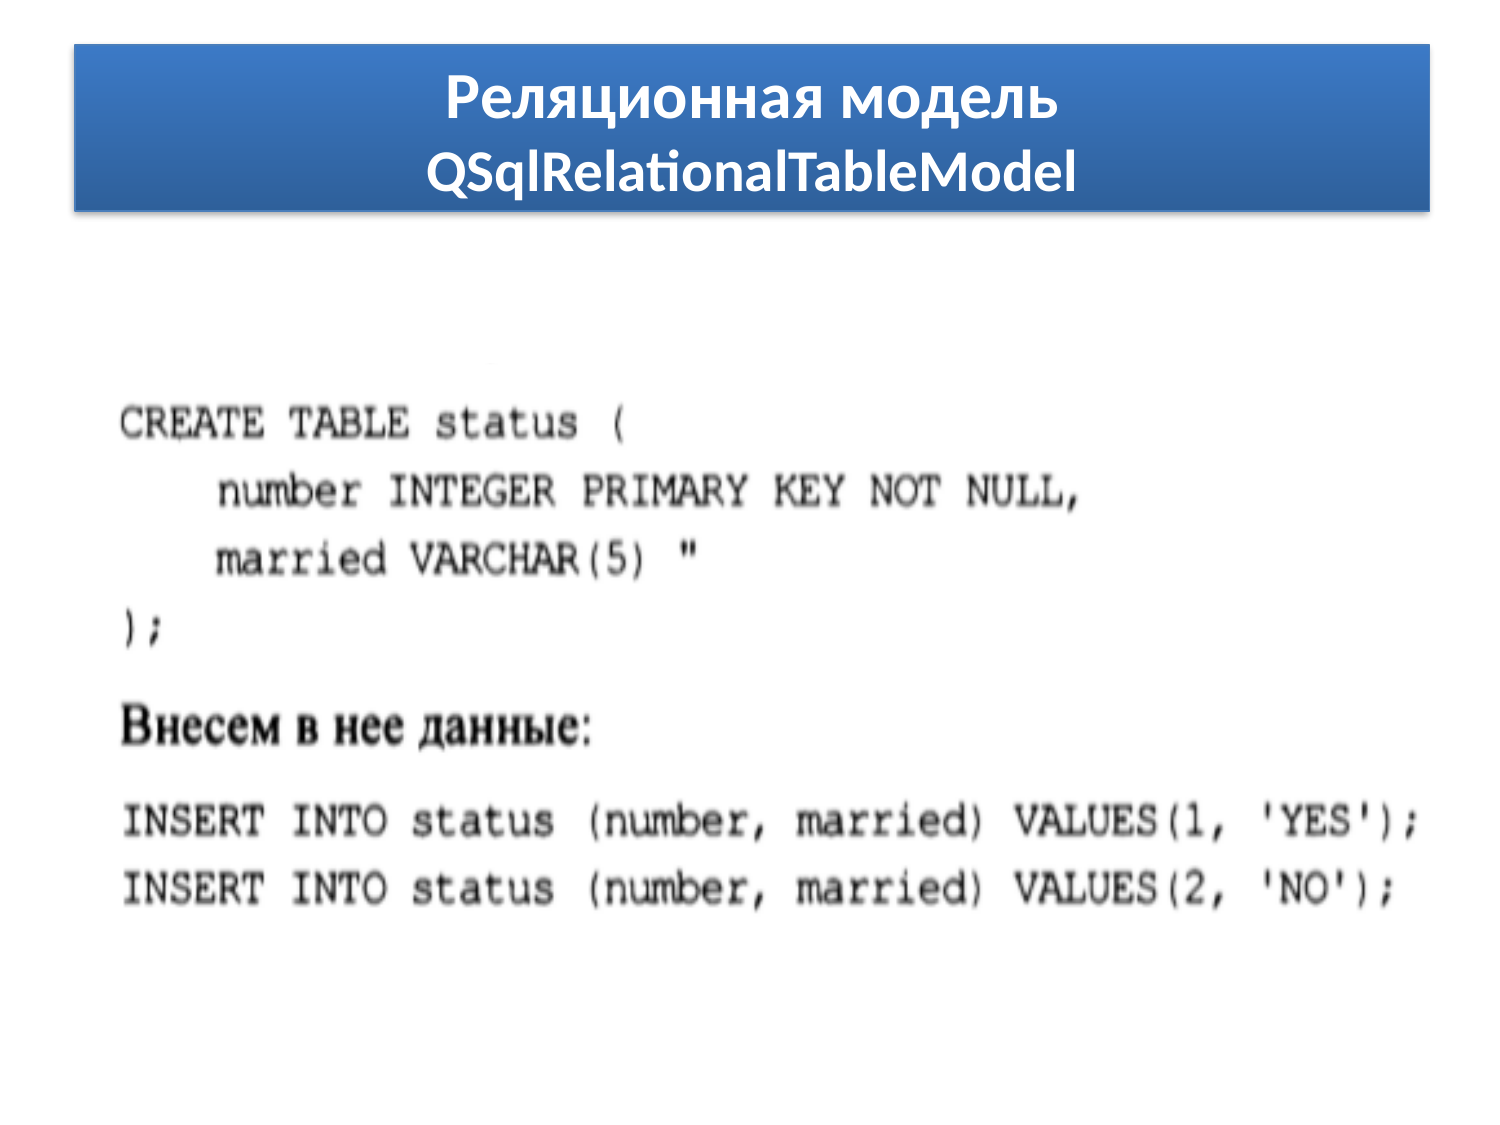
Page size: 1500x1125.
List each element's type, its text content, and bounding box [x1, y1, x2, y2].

picture [81, 362, 1442, 962]
title Реляционная модель QSqlRelationalTableModel [74, 44, 1430, 212]
